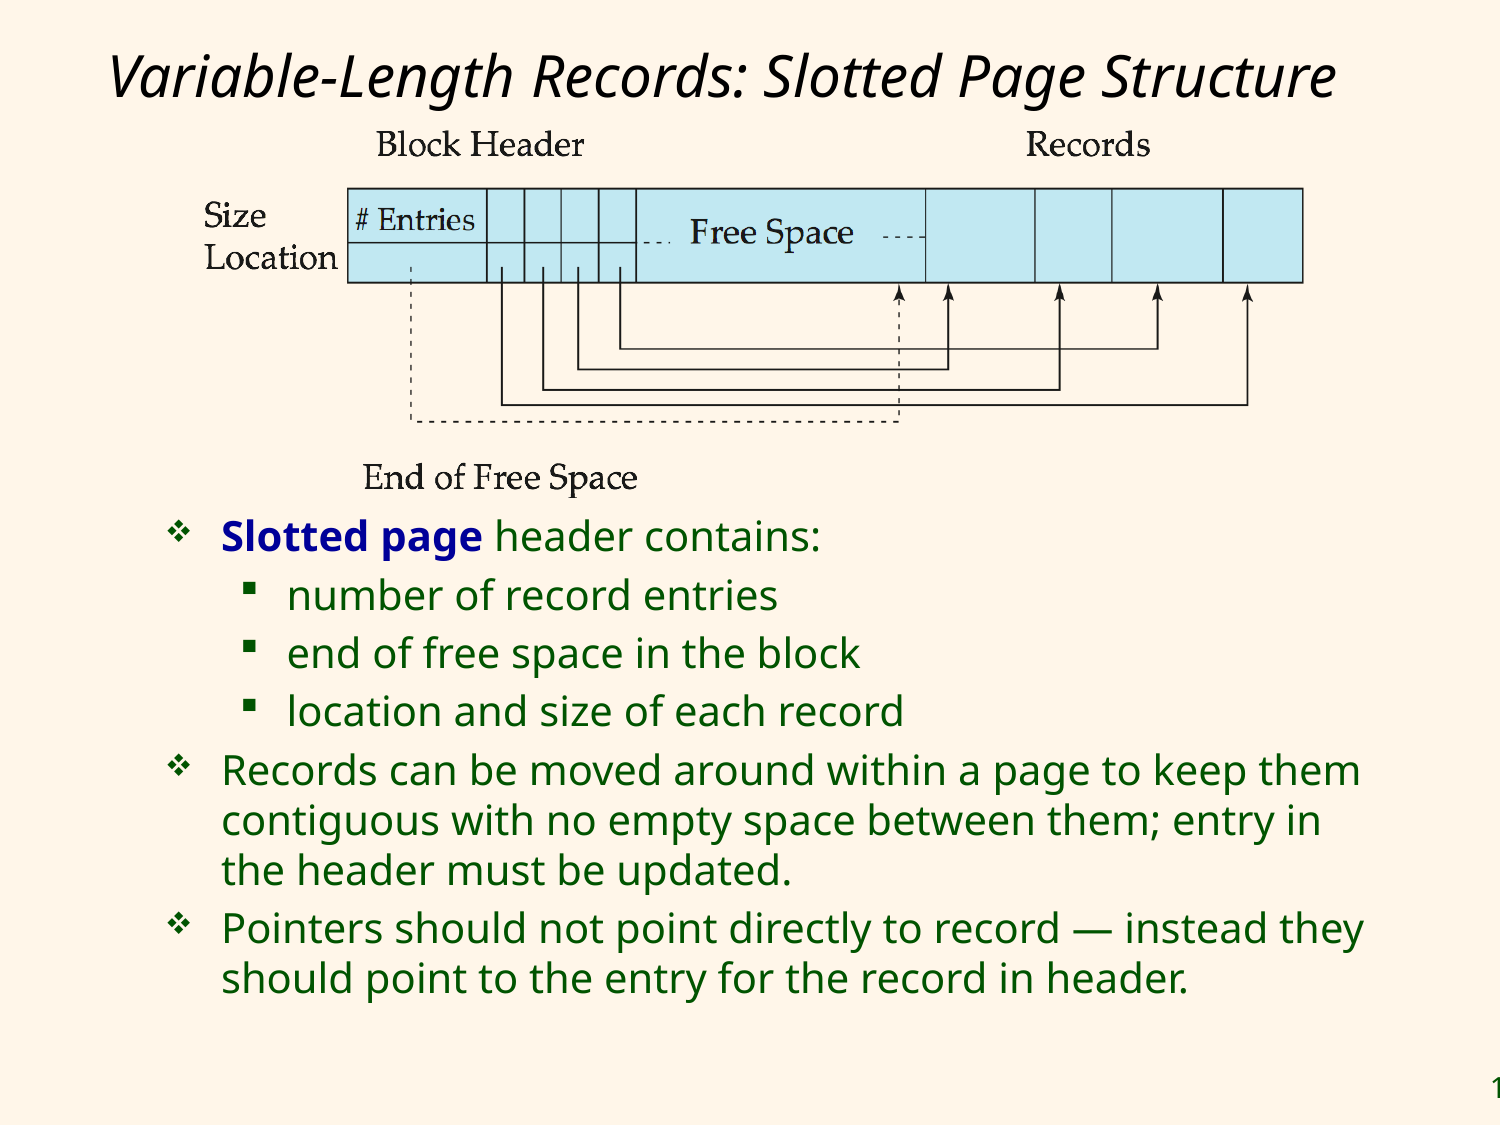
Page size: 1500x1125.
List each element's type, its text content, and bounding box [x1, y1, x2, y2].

list Slotted page header contains: number of record entries end of free space in the block location and size of each record Records can be moved around within a page to keep them contiguous with no empty space between them; entry in the header must be updated. Pointers should not point directly to record — instead they should point to the entry for the record in header. [150, 502, 1400, 1067]
title Variable-Length Records: Slotted Page Structure [92, 36, 1500, 112]
picture [203, 123, 1304, 498]
